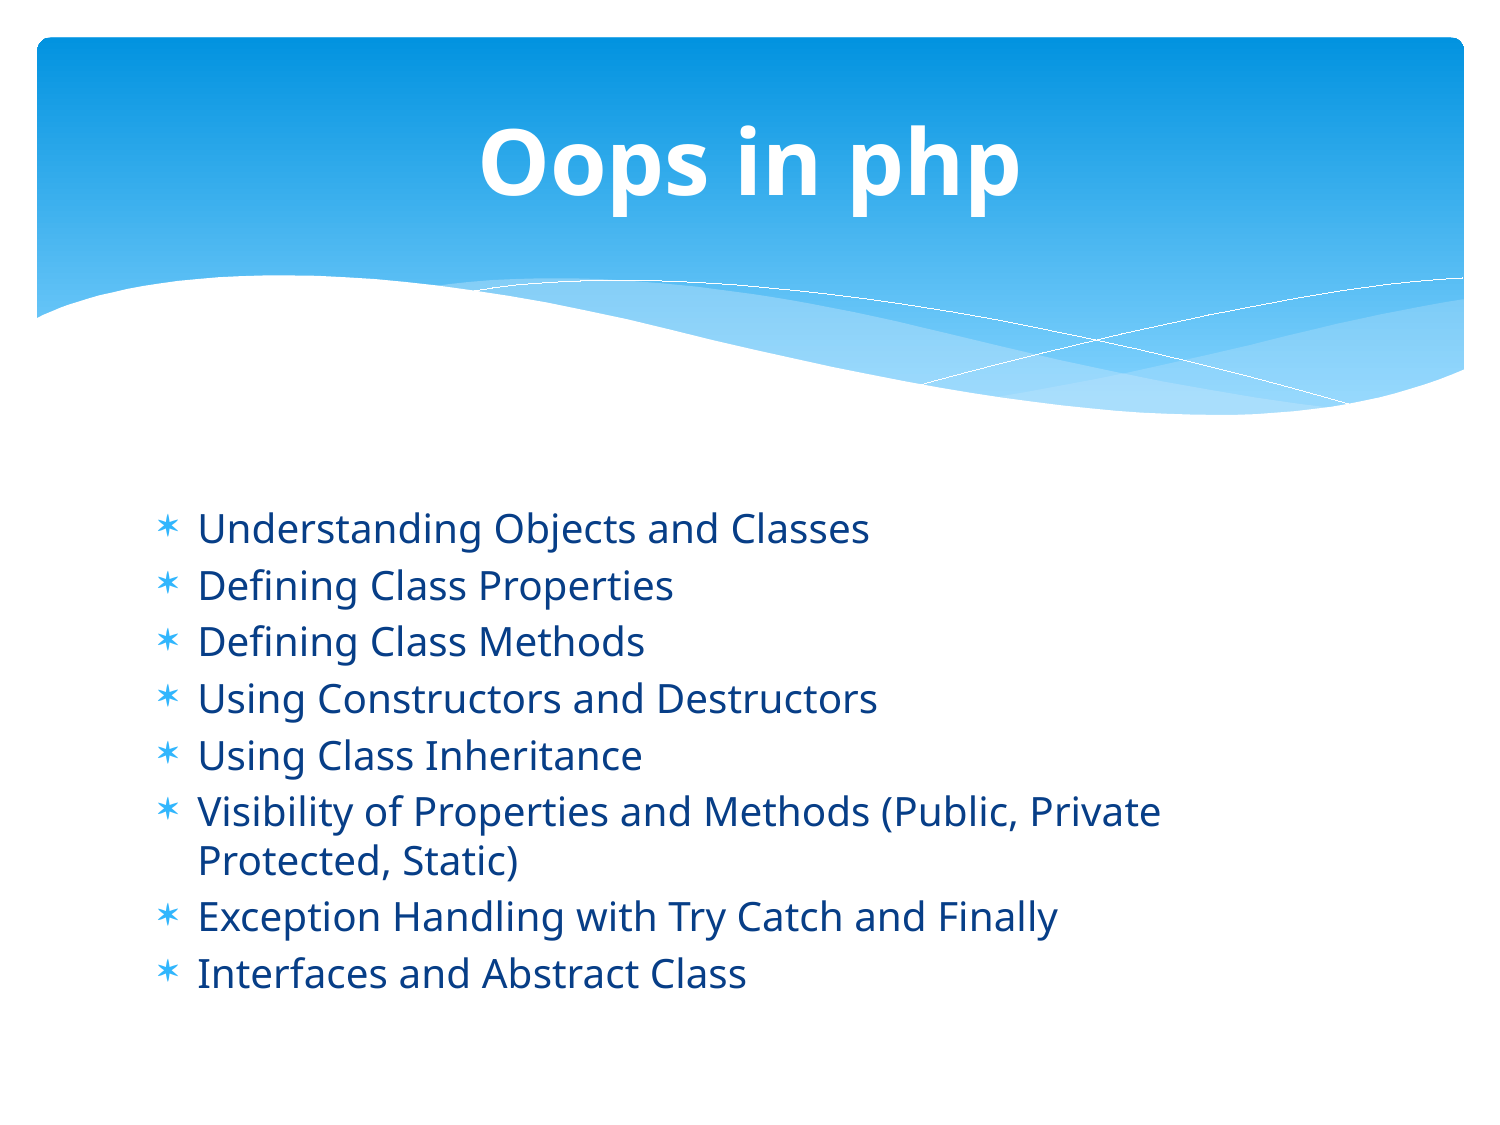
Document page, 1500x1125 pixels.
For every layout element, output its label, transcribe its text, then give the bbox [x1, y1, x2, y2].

list Understanding Objects and Classes Defining Class Properties Defining Class Methods Using Constructors and Destructors Using Class Inheritance Visibility of Properties and Methods (Public, Private Protected, Static) Exception Handling with Try Catch and Finally Interfaces and Abstract Class [143, 438, 1359, 1005]
title Oops in php [75, 55, 1425, 261]
